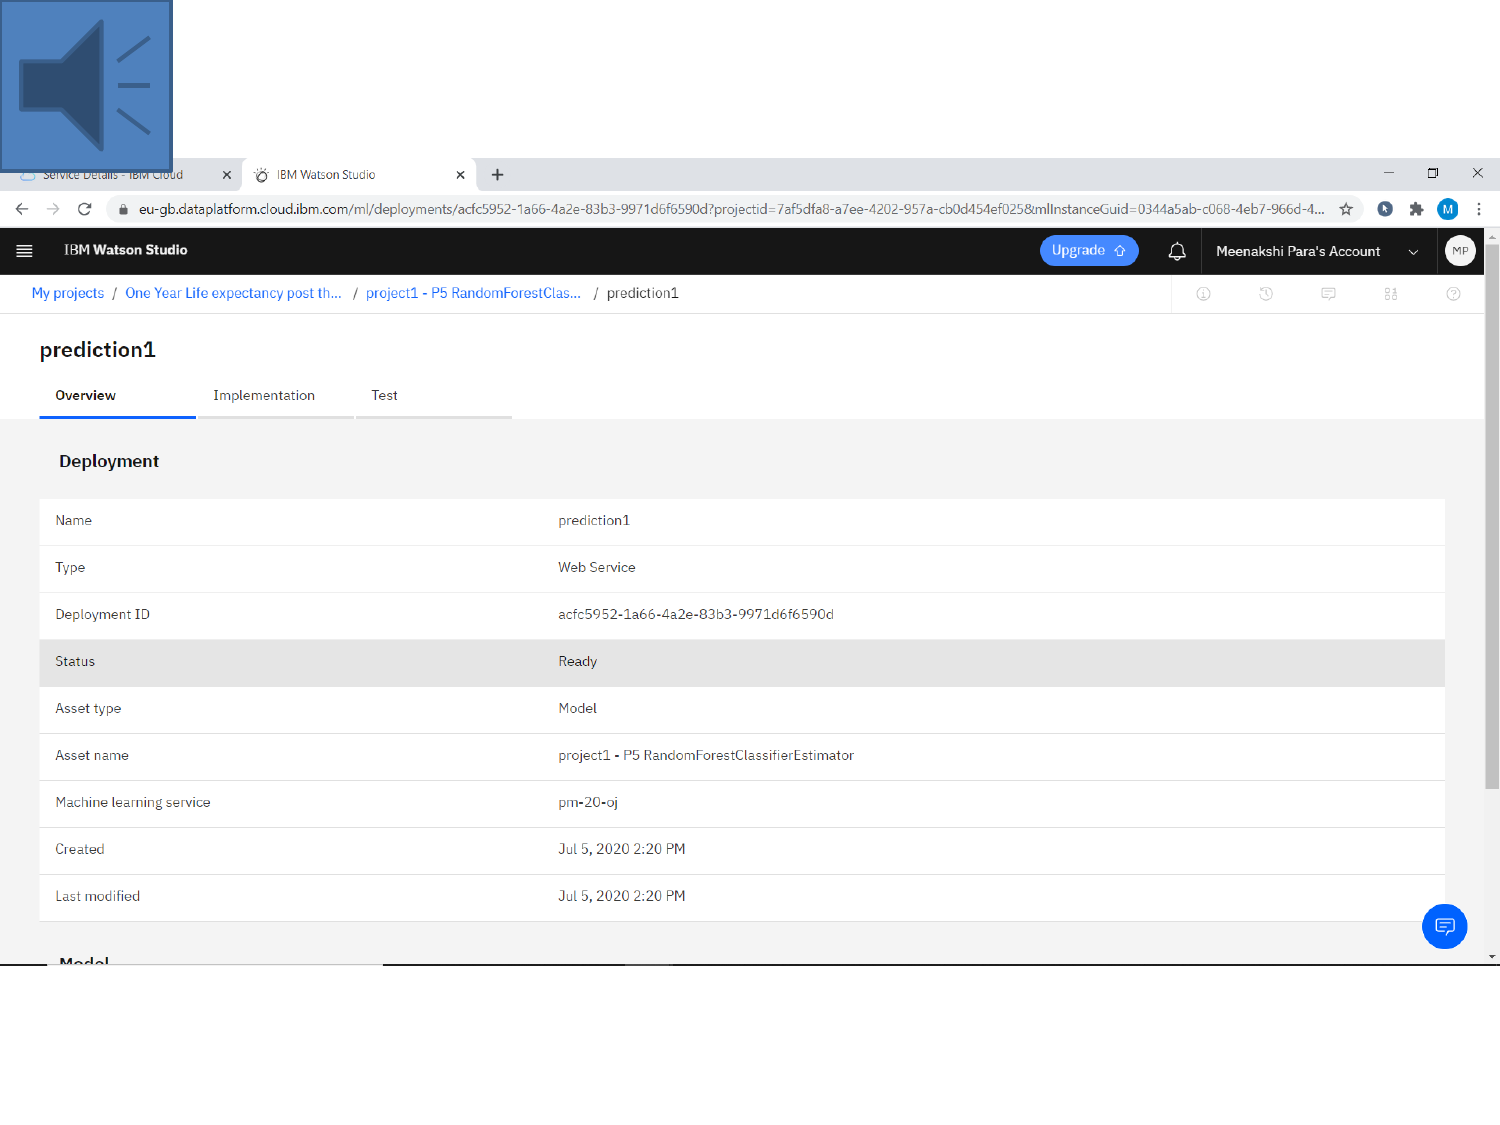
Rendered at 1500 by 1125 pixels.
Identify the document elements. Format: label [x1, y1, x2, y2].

picture [0, 158, 1500, 967]
text_box [0, 0, 173, 157]
